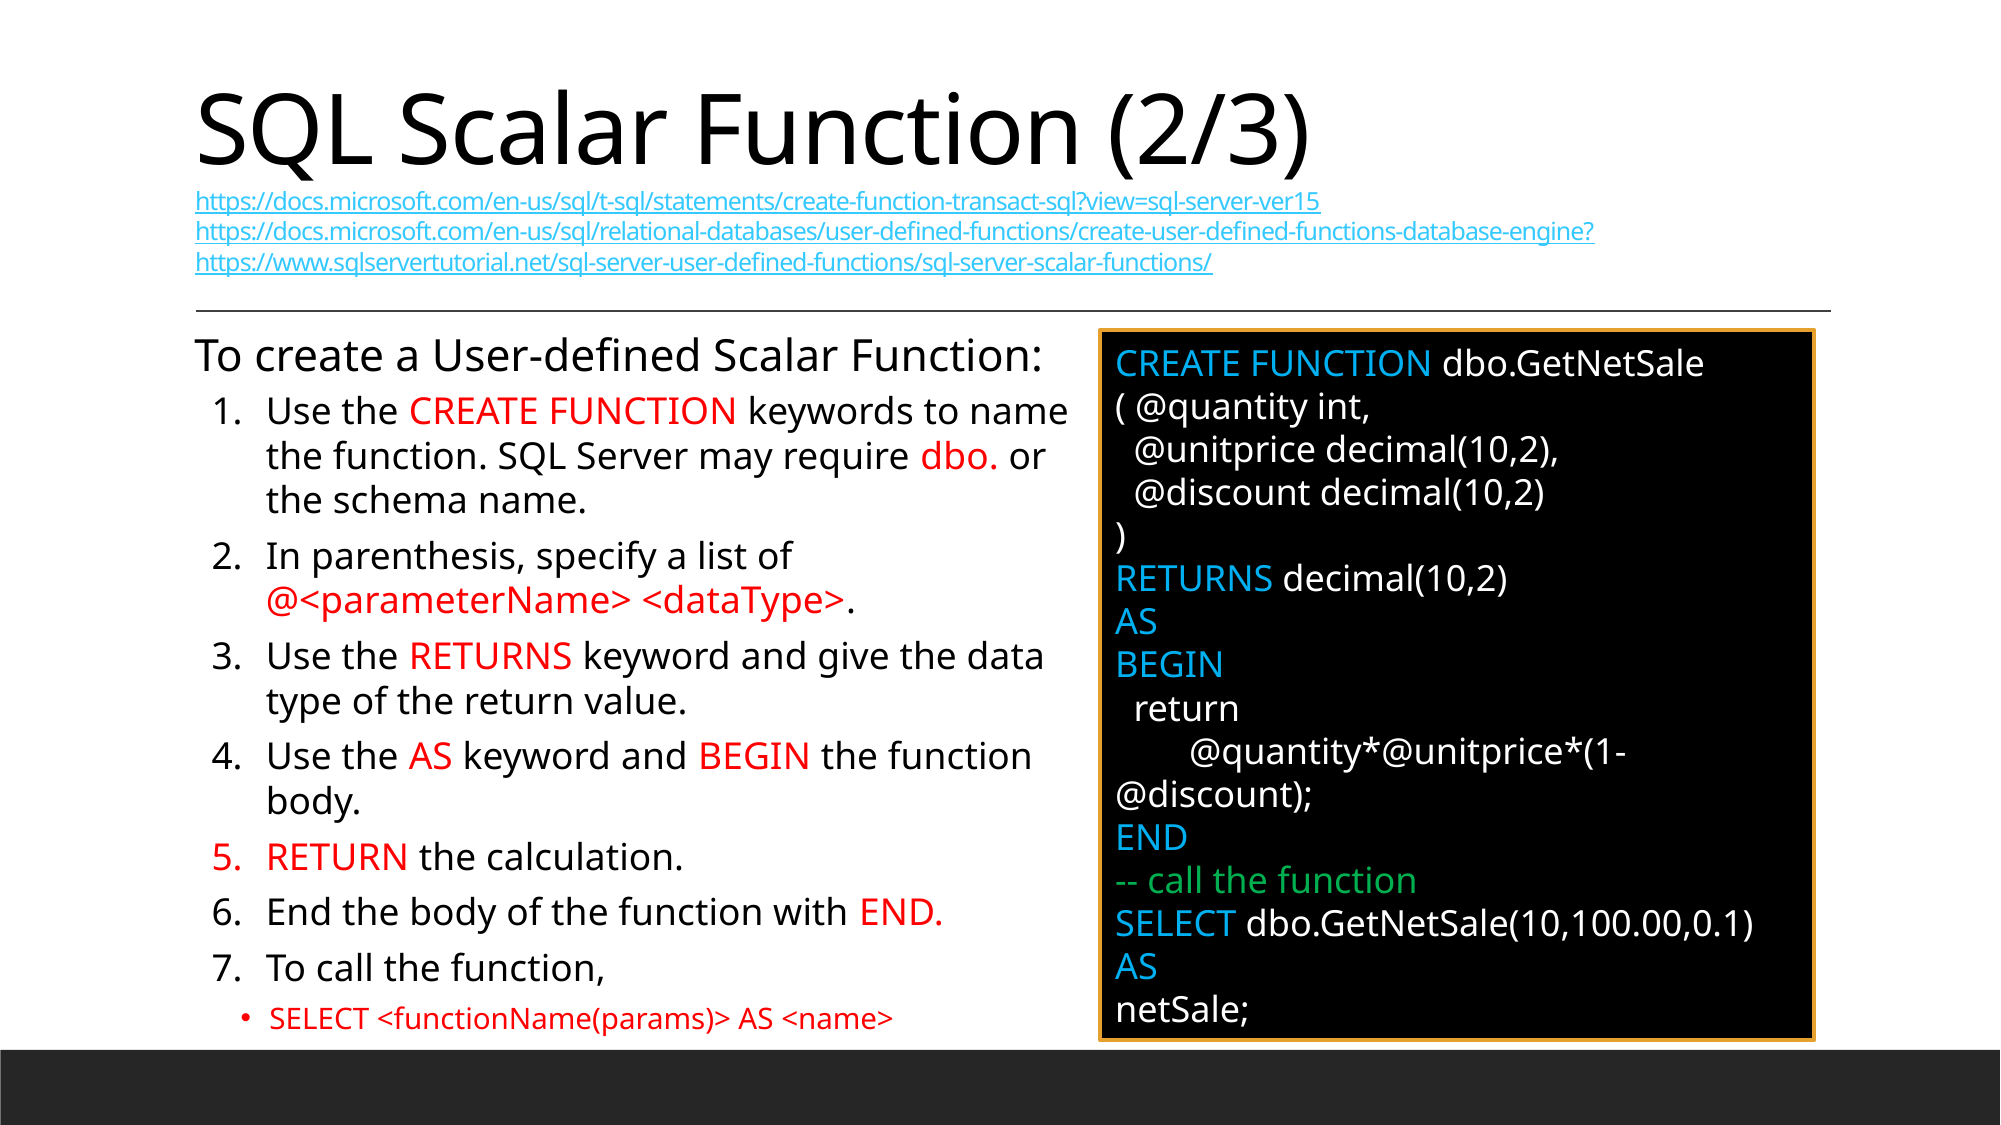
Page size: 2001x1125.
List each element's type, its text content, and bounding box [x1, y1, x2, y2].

text_box CREATE FUNCTION dbo.GetNetSale ( @quantity int, @unitprice decimal(10,2), @discount decimal(10,2) ) RETURNS decimal(10,2) AS BEGIN return @quantity*@unitprice*(1-@discount); END -- call the function SELECT dbo.GetNetSale(10,100.00,0.1) AS netSale; [1100, 330, 1815, 1040]
list To create a User-defined Scalar Function: Use the CREATE FUNCTION keywords to name the function. SQL Server may require dbo. or the schema name. In parenthesis, specify a list of @<parameterName> <dataType>. Use the RETURNS keyword and give the data type of the return value. Use the AS keyword and BEGIN the function body. RETURN the calculation. End the body of the function with END. To call the function, SELECT <functionName(params)> AS <name> [180, 311, 1091, 1046]
title SQL Scalar Function (2/3) https://docs.microsoft.com/en-us/sql/t-sql/statements/create-function-transact-sql?view=sql-server-ver15 https://docs.microsoft.com/en-us/sql/relational-databases/user-defined-functions/create-user-defined-functions-database-engine? https://www.sqlservertutorial.net/sql-server-user-defined-functions/sql-server-scalar-functions/ [180, 47, 1830, 285]
